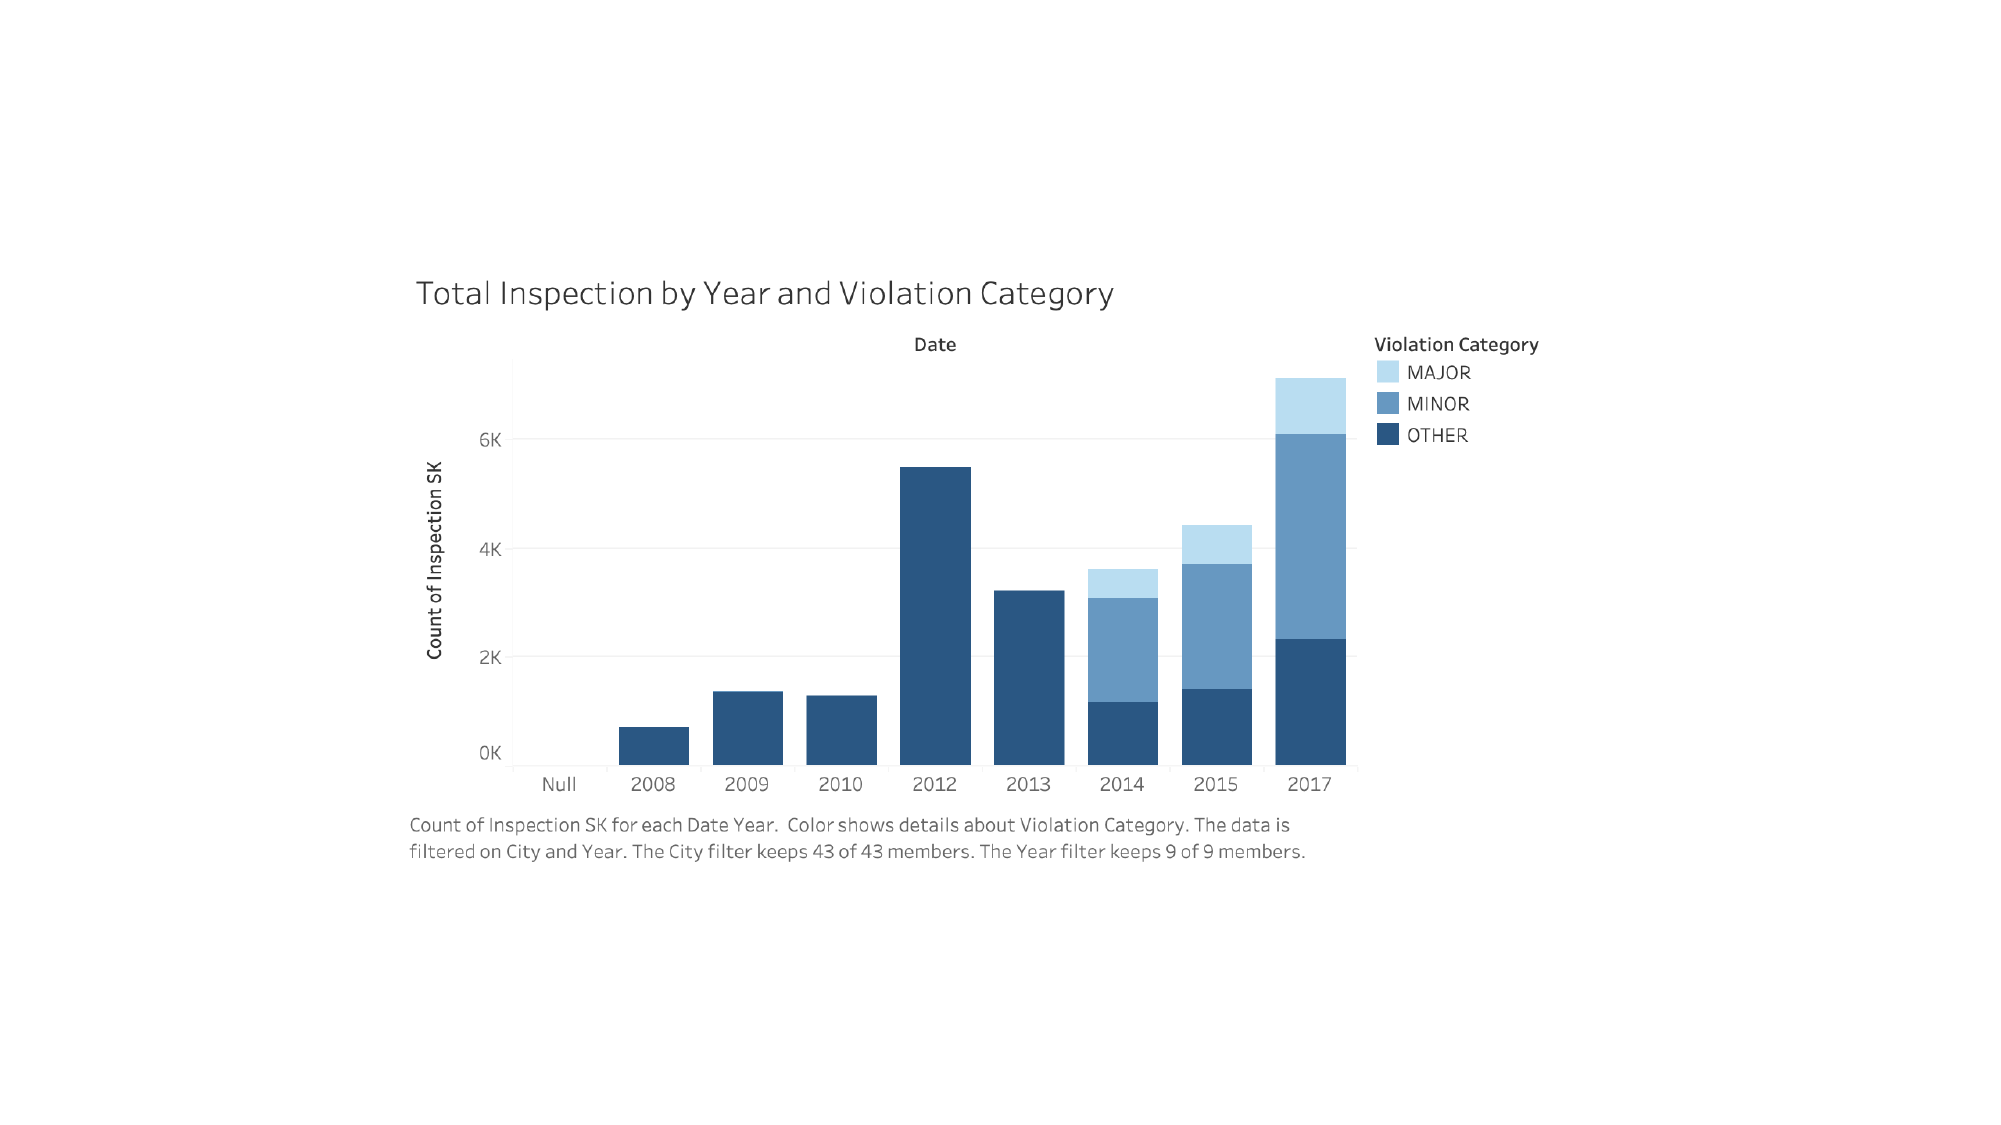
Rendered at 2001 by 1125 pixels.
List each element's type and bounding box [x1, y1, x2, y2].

picture [409, 260, 1591, 865]
